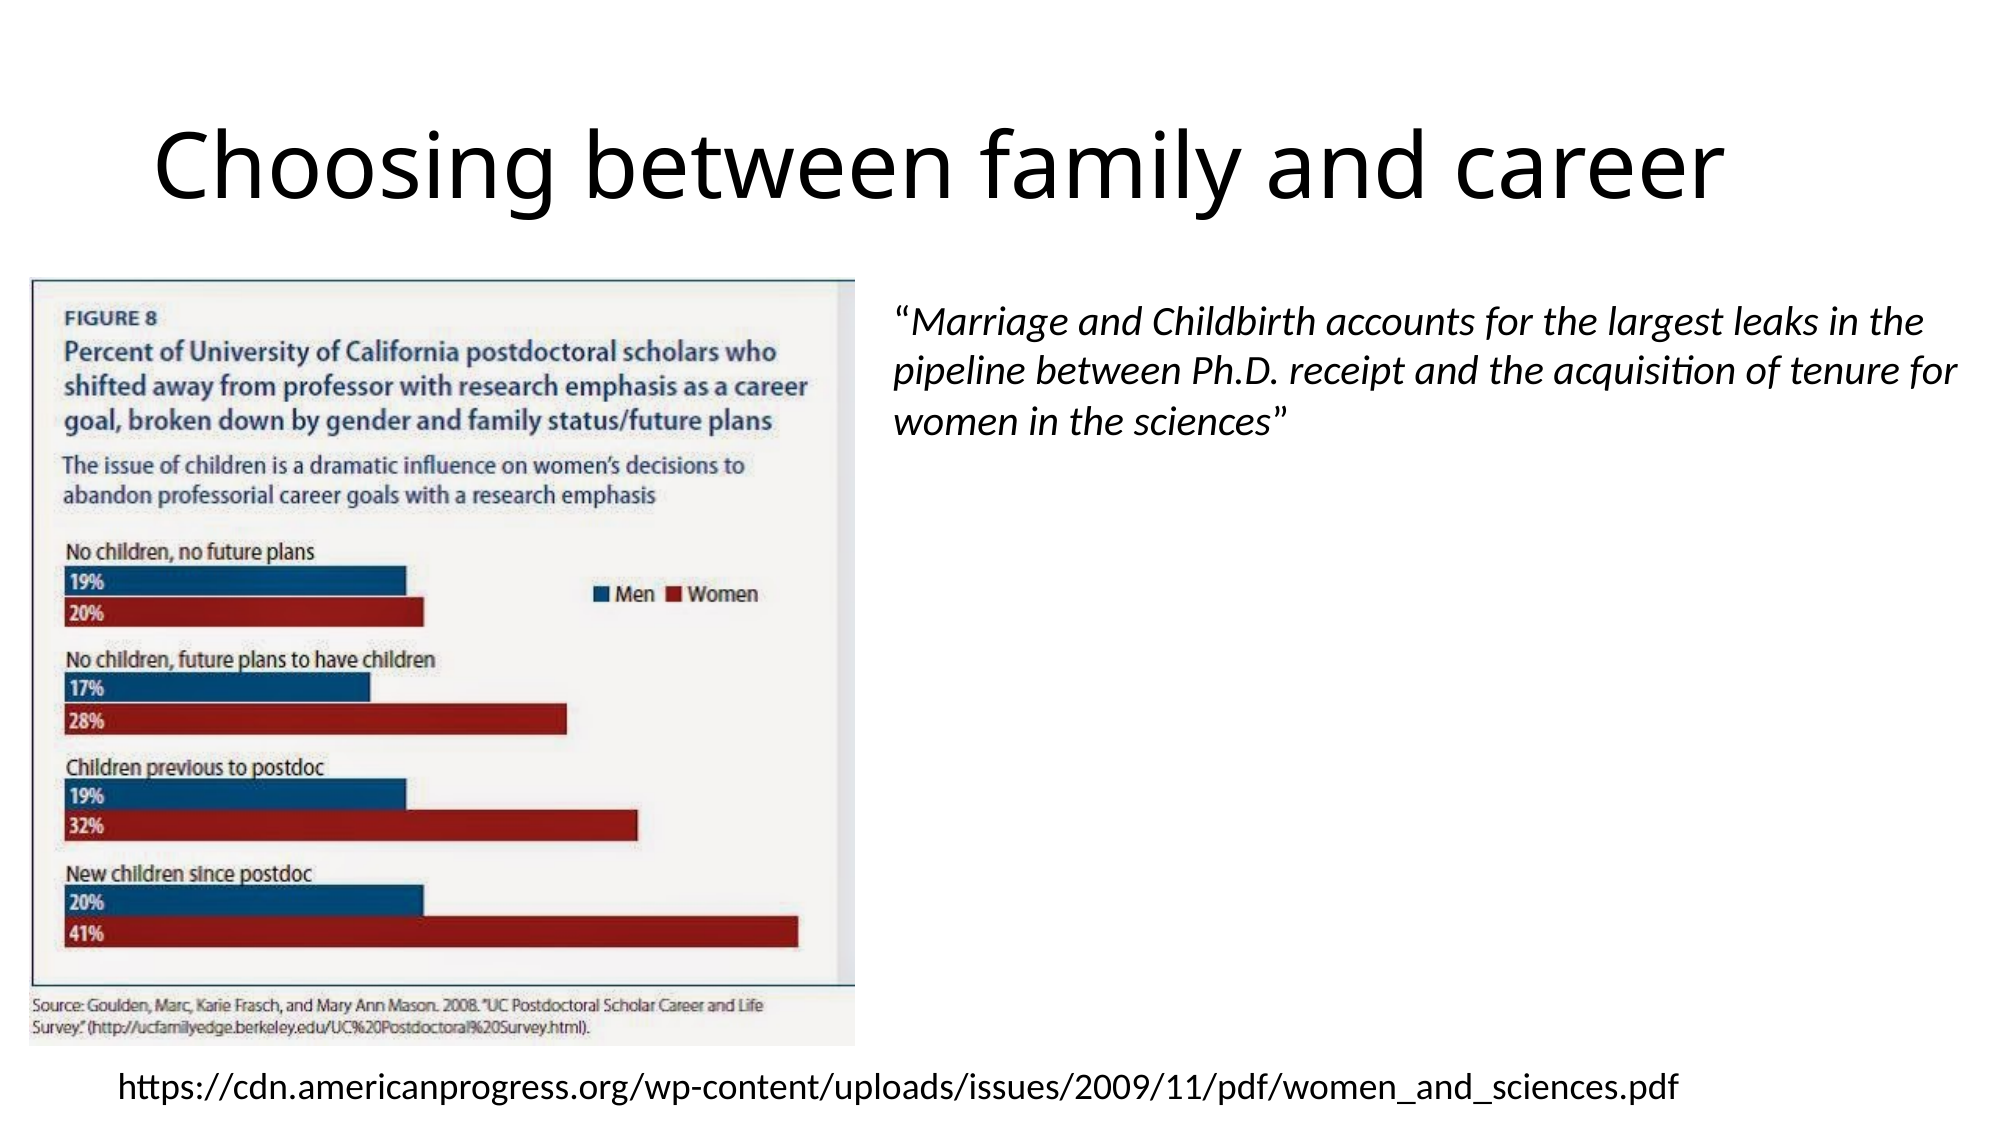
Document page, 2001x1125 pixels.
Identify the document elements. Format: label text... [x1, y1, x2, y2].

text_box “Marriage and Childbirth accounts for the largest leaks in the pipeline between Ph.D. receipt and the acquisition of tenure for women in the sciences” [878, 285, 1980, 496]
text_box https://cdn.americanprogress.org/wp-content/uploads/issues/2009/11/pdf/women_and_sciences.pdf [102, 1054, 1696, 1115]
title Choosing between family and career [137, 59, 1863, 278]
picture [29, 277, 855, 1047]
